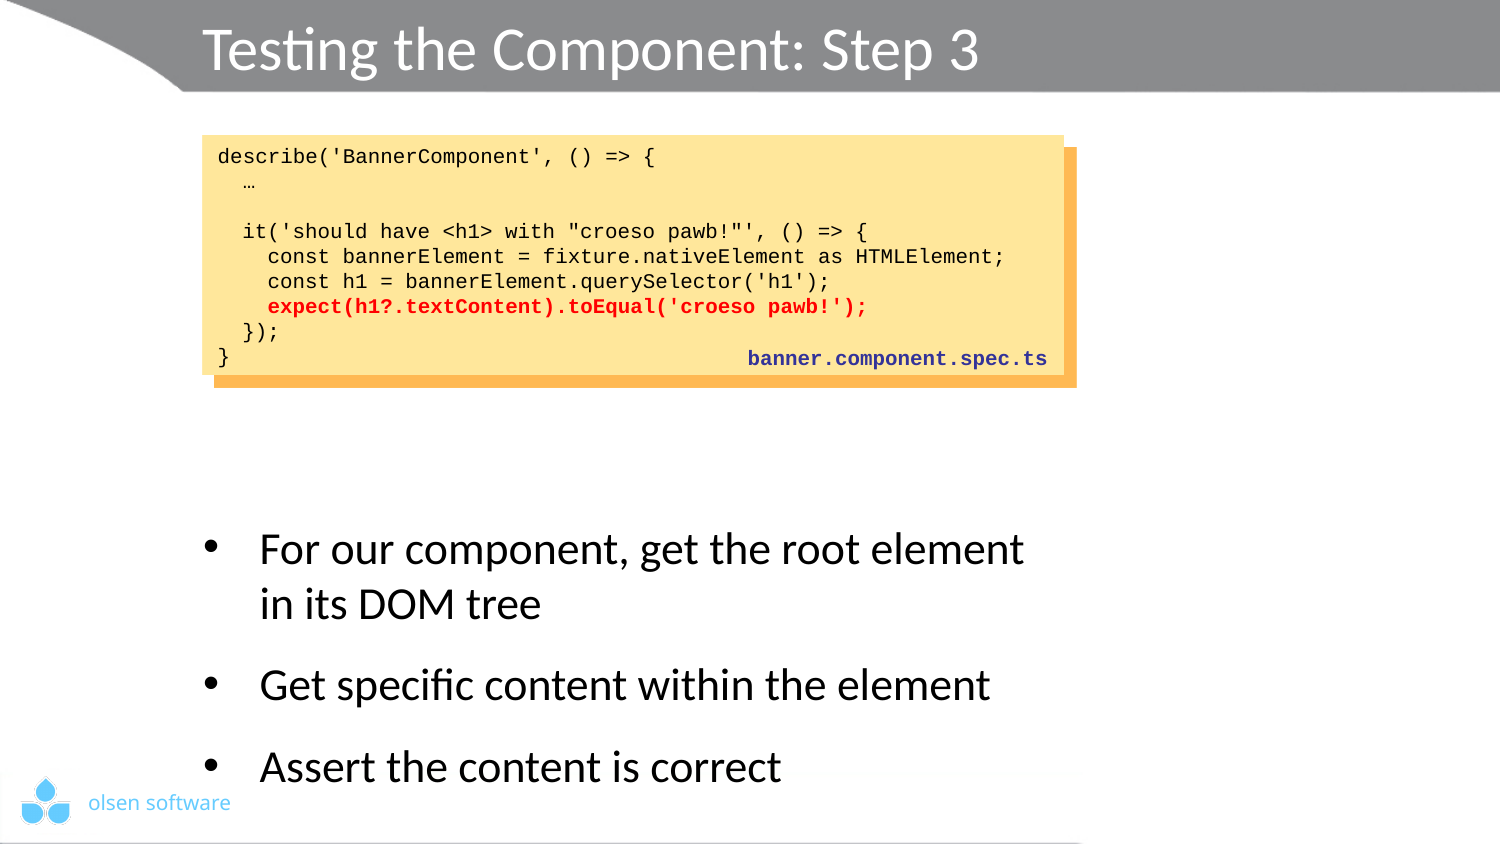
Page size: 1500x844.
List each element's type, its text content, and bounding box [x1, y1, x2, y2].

text_box banner.component.spec.ts [732, 336, 1063, 377]
picture [0, 0, 1500, 844]
text_box describe('BannerComponent', () => { … it('should have <h1> with "croeso pawb!"', () => { const bannerElement = fixture.nativeElement as HTMLElement; const h1 = bannerElement.querySelector('h1'); expect(h1?.textContent).toEqual('croeso pawb!'); }); } [202, 135, 1064, 375]
title Testing the Component: Step 3 [187, 0, 1426, 93]
list For our component, get the root element in its DOM tree Get specific content within the element Assert the content is correct [188, 133, 1425, 716]
